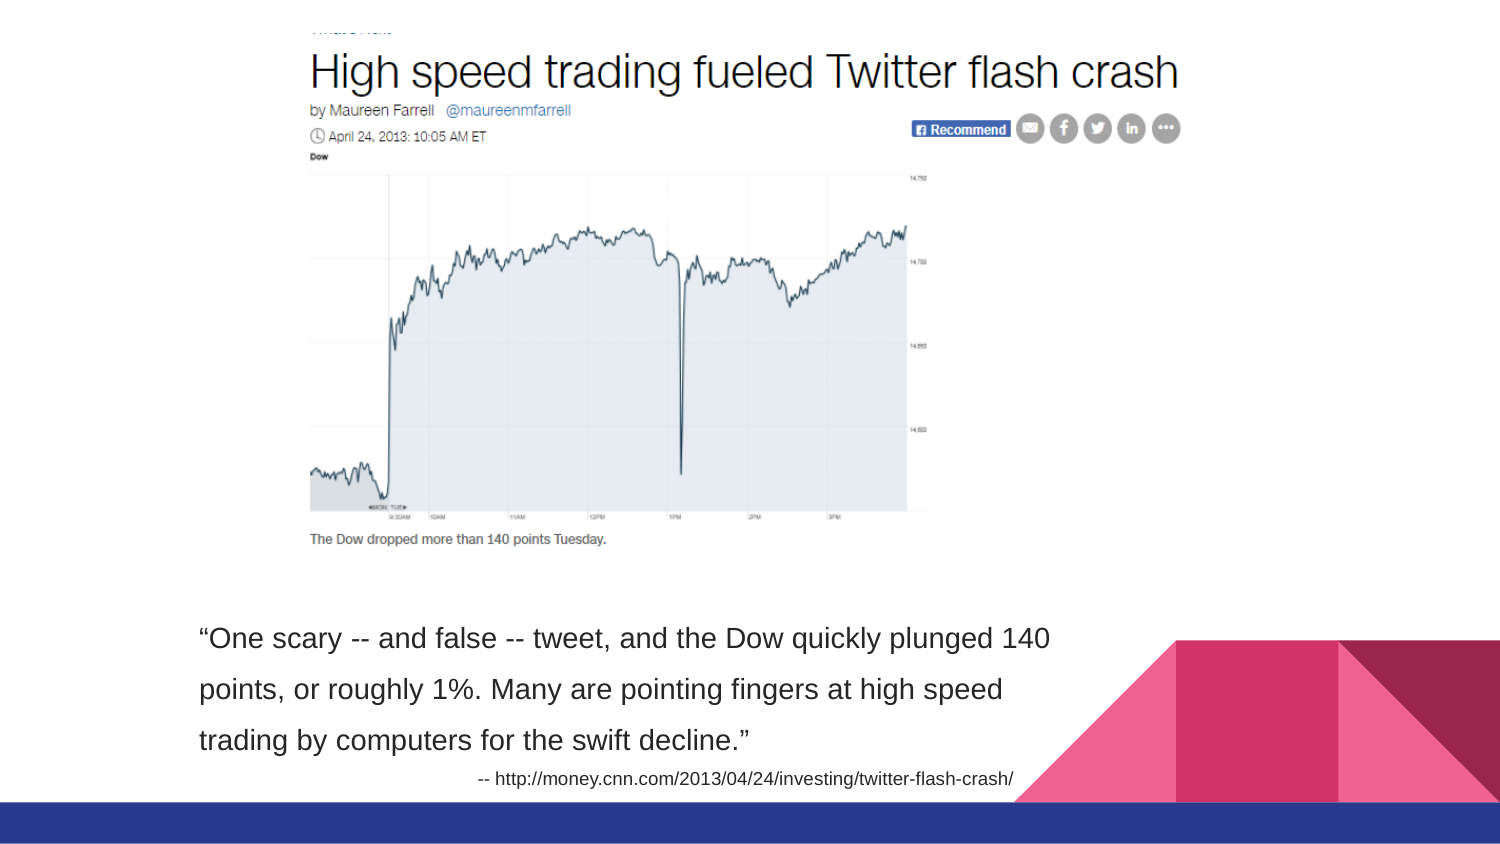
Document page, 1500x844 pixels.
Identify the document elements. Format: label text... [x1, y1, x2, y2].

picture [169, 33, 1270, 554]
text_box “One scary -- and false -- tweet, and the Dow quickly plunged 140 points, or roughly 1%. Many are pointing fingers at high speed trading by computers for the swift decline.” -- http://money.cnn.com/2013/04/24/investing/twitter-flash-crash/ [184, 587, 1108, 725]
